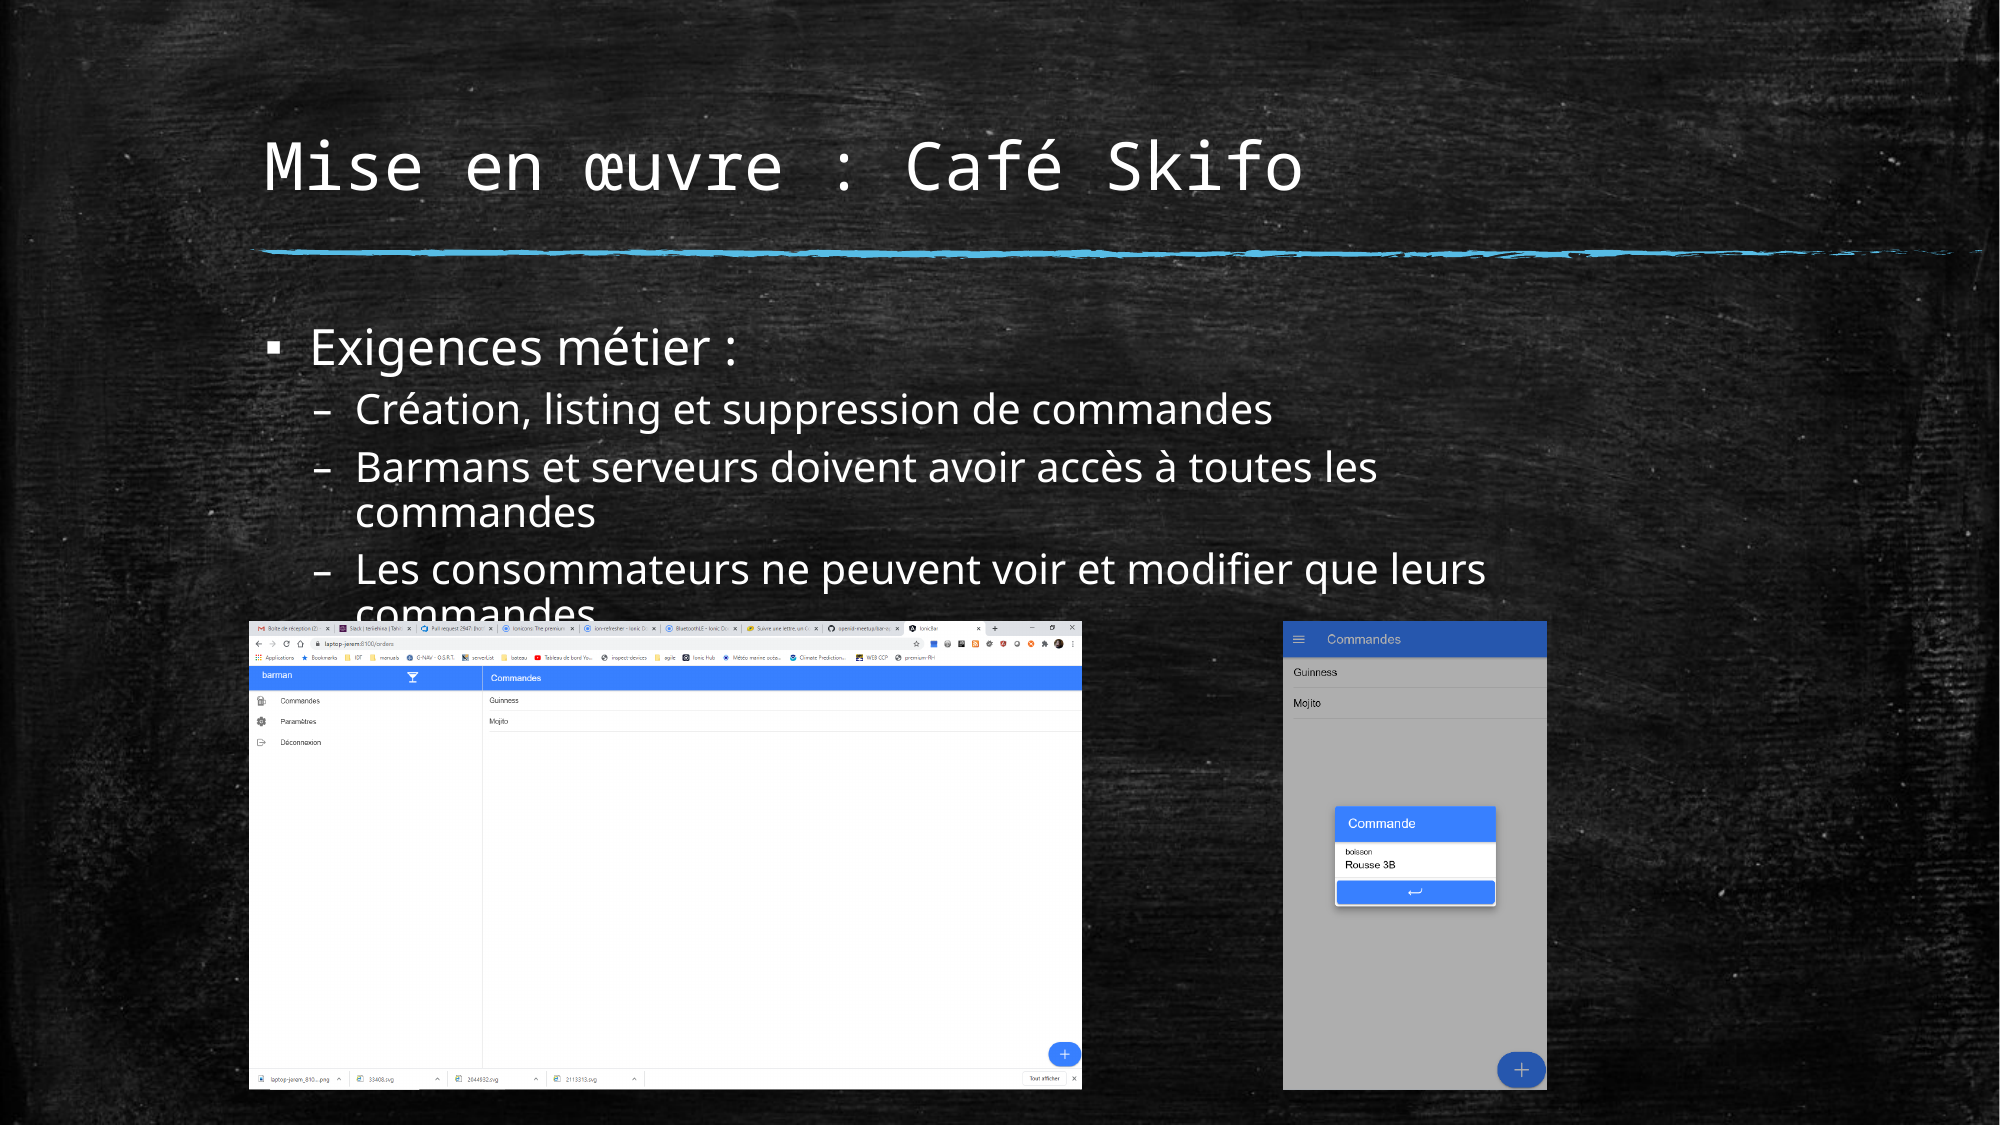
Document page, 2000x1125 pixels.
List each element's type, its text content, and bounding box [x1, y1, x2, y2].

title Mise en œuvre : Café Skifo [249, 45, 1750, 213]
picture [249, 621, 1082, 1090]
list Exigences métier : Création, listing et suppression de commandes Barmans et serveurs doivent avoir accès à toutes les commandes Les consommateurs ne peuvent voir et modifier que leurs commandes [249, 314, 1508, 1026]
picture [1283, 621, 1547, 1090]
